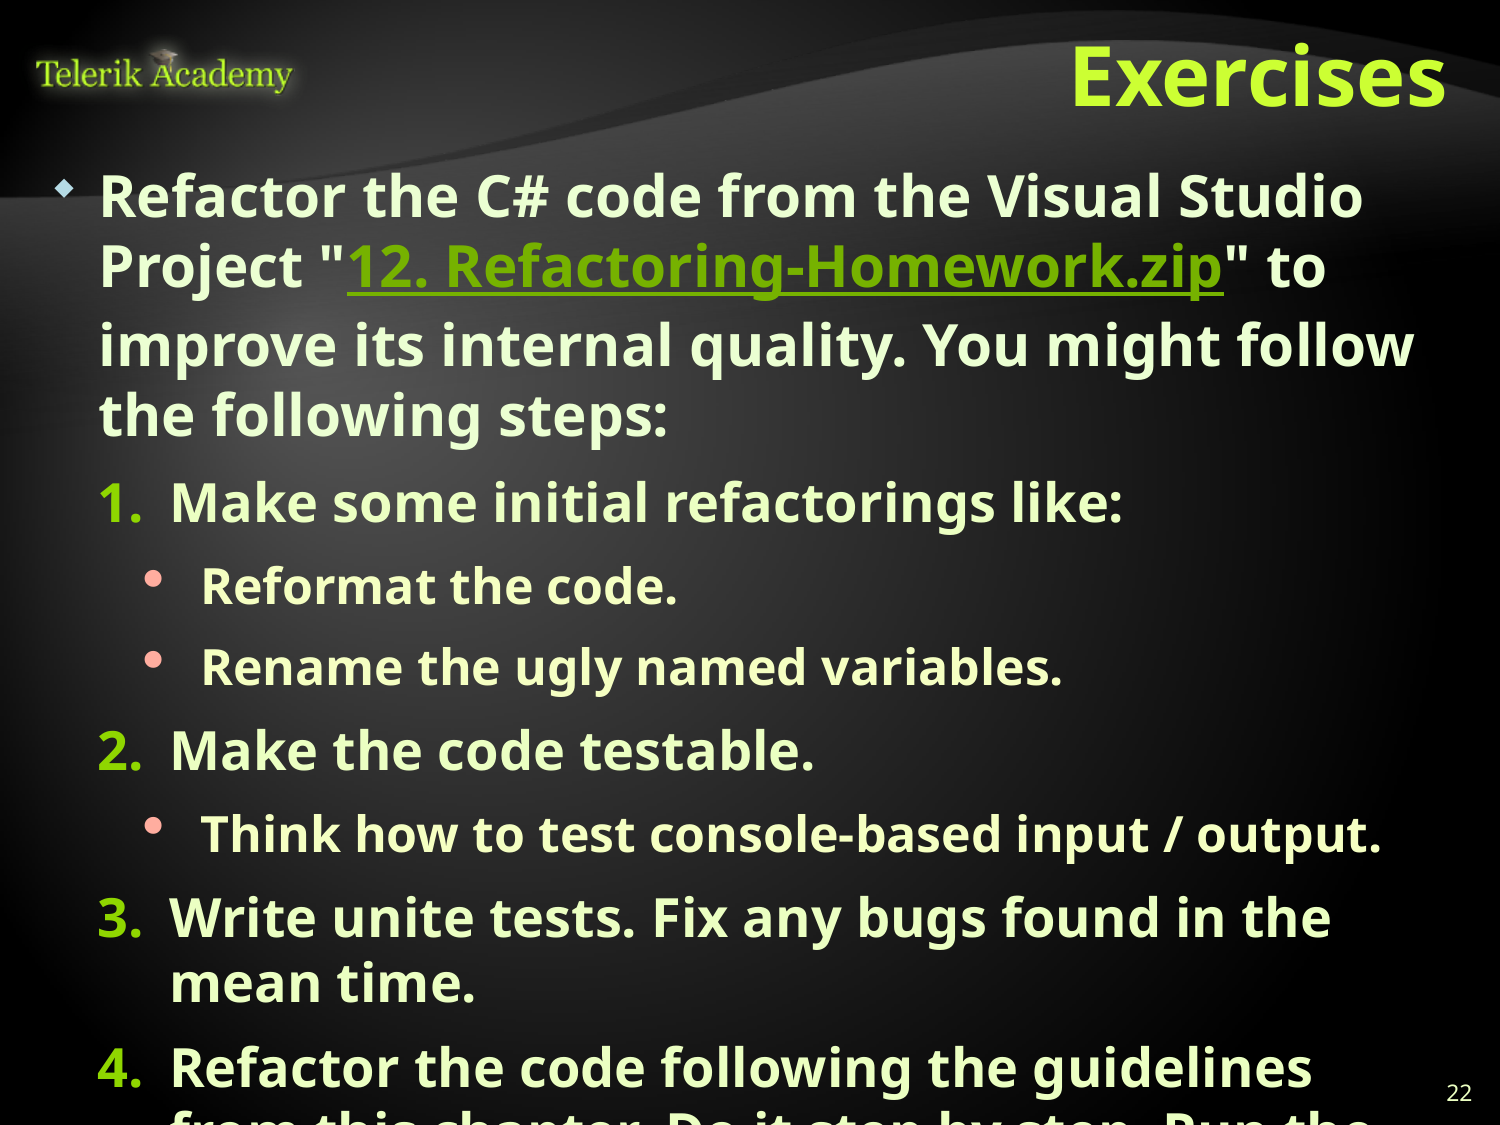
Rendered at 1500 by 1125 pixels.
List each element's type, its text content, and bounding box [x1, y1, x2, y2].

list Refactor the C# code from the Visual Studio Project "12. Refactoring-Homework.zip" to improve its internal quality. You might follow the following steps: Make some initial refactorings like: Reformat the code. Rename the ugly named variables. Make the code testable. Think how to test console-based input / output. Write unite tests. Fix any bugs found in the mean time. Refactor the code following the guidelines from this chapter. Do it step by step. Run the unit tests after each major change. [37, 151, 1463, 1097]
slide_number 22 [1412, 1074, 1488, 1113]
picture [0, 0, 1500, 1125]
title Exercises [300, 12, 1463, 150]
